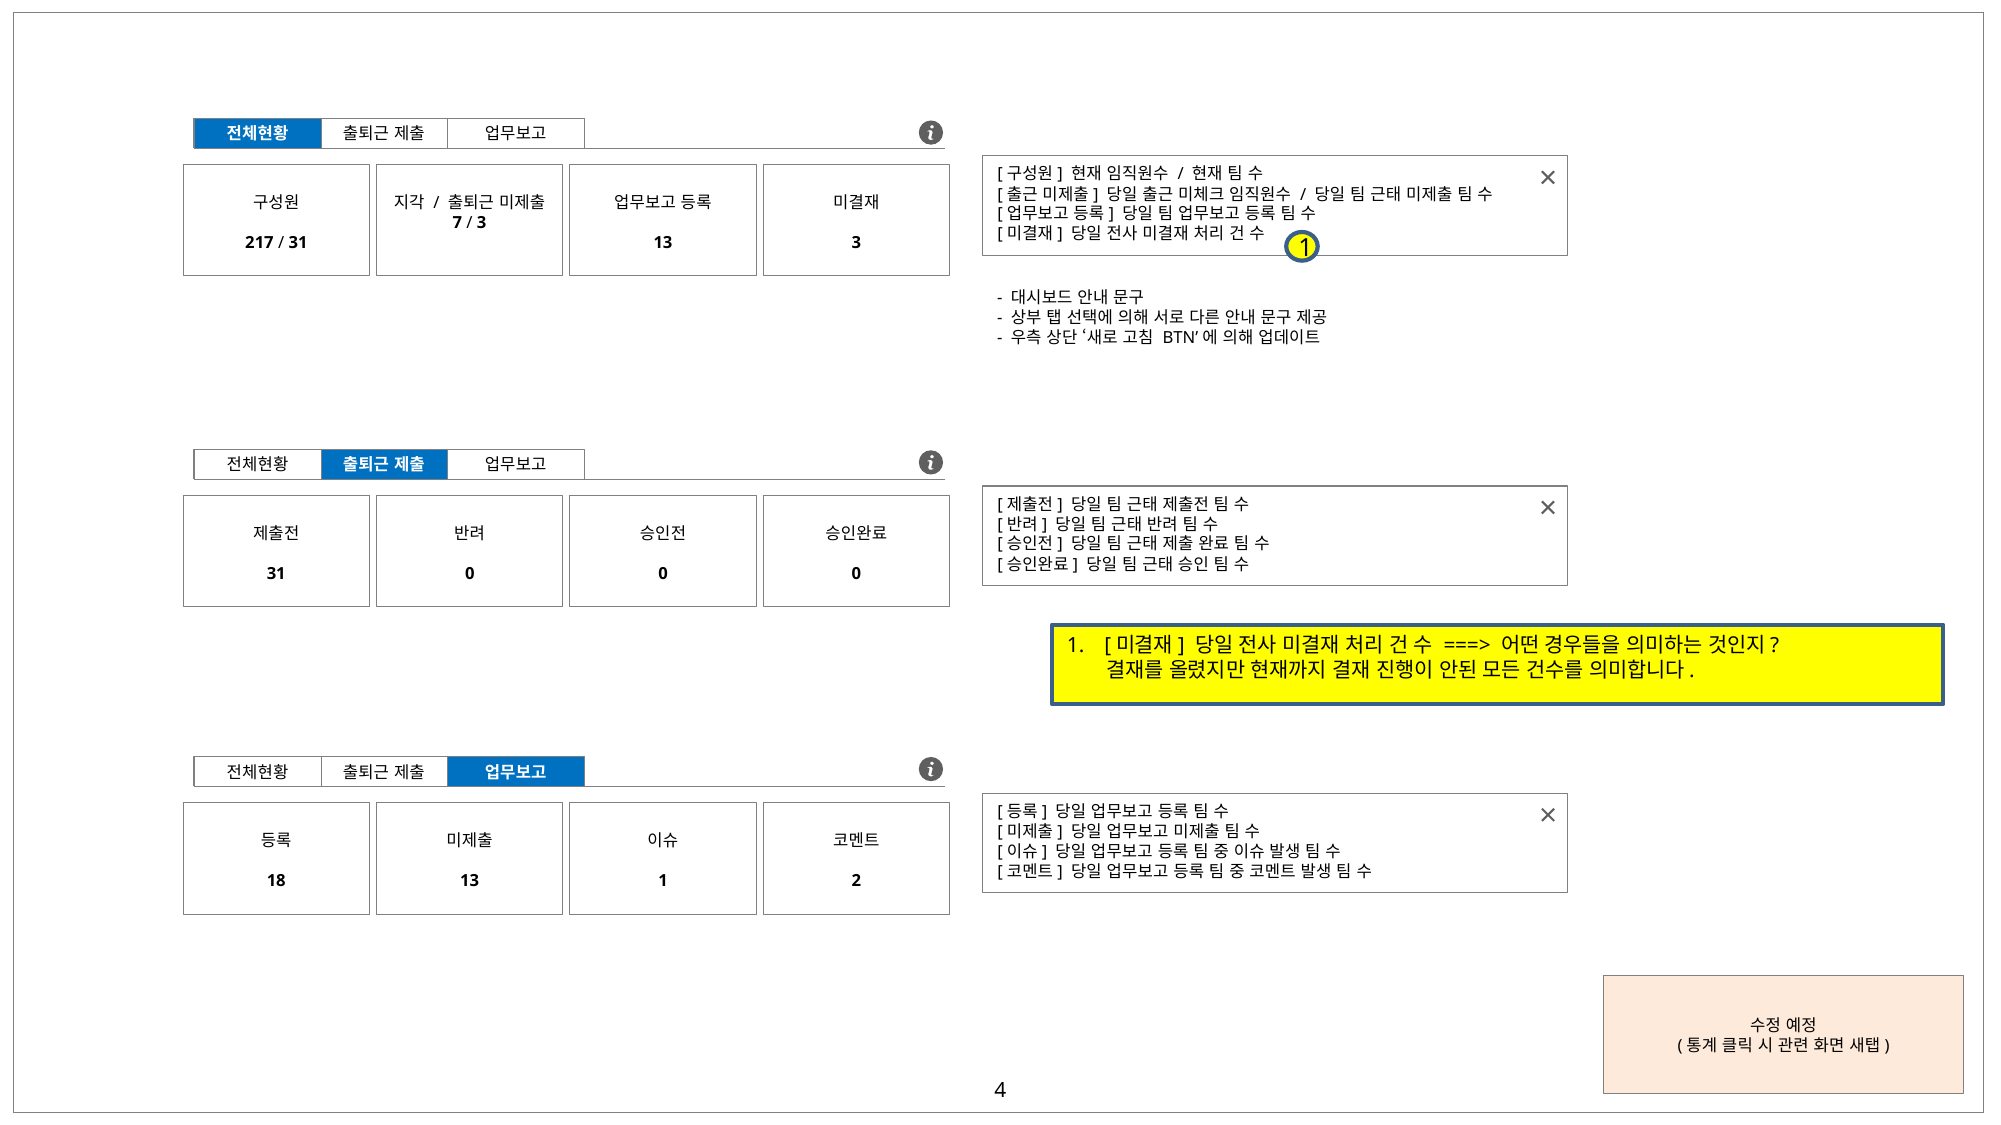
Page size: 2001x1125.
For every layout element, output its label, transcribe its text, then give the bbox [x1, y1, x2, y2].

text_box 출퇴근 제출 [323, 447, 445, 478]
text_box 업무보고 등록 13 [569, 164, 757, 276]
text_box 업무보고 [445, 755, 586, 785]
text_box [918, 120, 944, 145]
text_box 수정 예정 (통계 클릭 시 관련 화면 새탭) [1603, 975, 1964, 1094]
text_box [982, 155, 1568, 256]
text_box 업무보고 [445, 116, 586, 147]
text_box [918, 756, 944, 782]
text_box 출퇴근 제출 [323, 755, 445, 785]
text_box - 대시보드 안내 문구 - 상부 탭 선택에 의해 서로 다른 안내 문구 제공 - 우측 상단 ‘새로 고침 BTN’에 의해 업데이트 [982, 279, 1519, 374]
text_box [미결재] 당일 전사 미결재 처리 건 수 ===> 어떤 경우들을 의미하는 것인지? 결재를 올렸지만 현재까지 결재 진행이 안된 모든 건수를 의미합니다. [1050, 623, 1945, 706]
text_box 코멘트 2 [763, 802, 950, 915]
text_box 전체현황 [192, 116, 323, 148]
text_box 지각 / 출퇴근 미제출 7 / 3 [376, 164, 563, 276]
text_box [918, 450, 944, 475]
text_box 반려 0 [376, 495, 563, 607]
text_box 전체현황 [192, 447, 323, 479]
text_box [982, 793, 1568, 894]
text_box 출퇴근 제출 [323, 116, 445, 147]
text_box 전체현황 [192, 755, 323, 787]
text_box 등록 18 [183, 802, 370, 915]
text_box 미결재 3 [763, 164, 950, 276]
text_box 구성원 217 / 31 [183, 164, 370, 276]
text_box 승인전 0 [569, 495, 757, 607]
text_box 승인완료 0 [763, 495, 950, 607]
text_box 미제출 13 [376, 802, 563, 915]
text_box 이슈 1 [569, 802, 757, 915]
text_box 업무보고 [445, 447, 586, 478]
text_box 제출전 31 [183, 495, 370, 607]
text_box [982, 485, 1568, 586]
